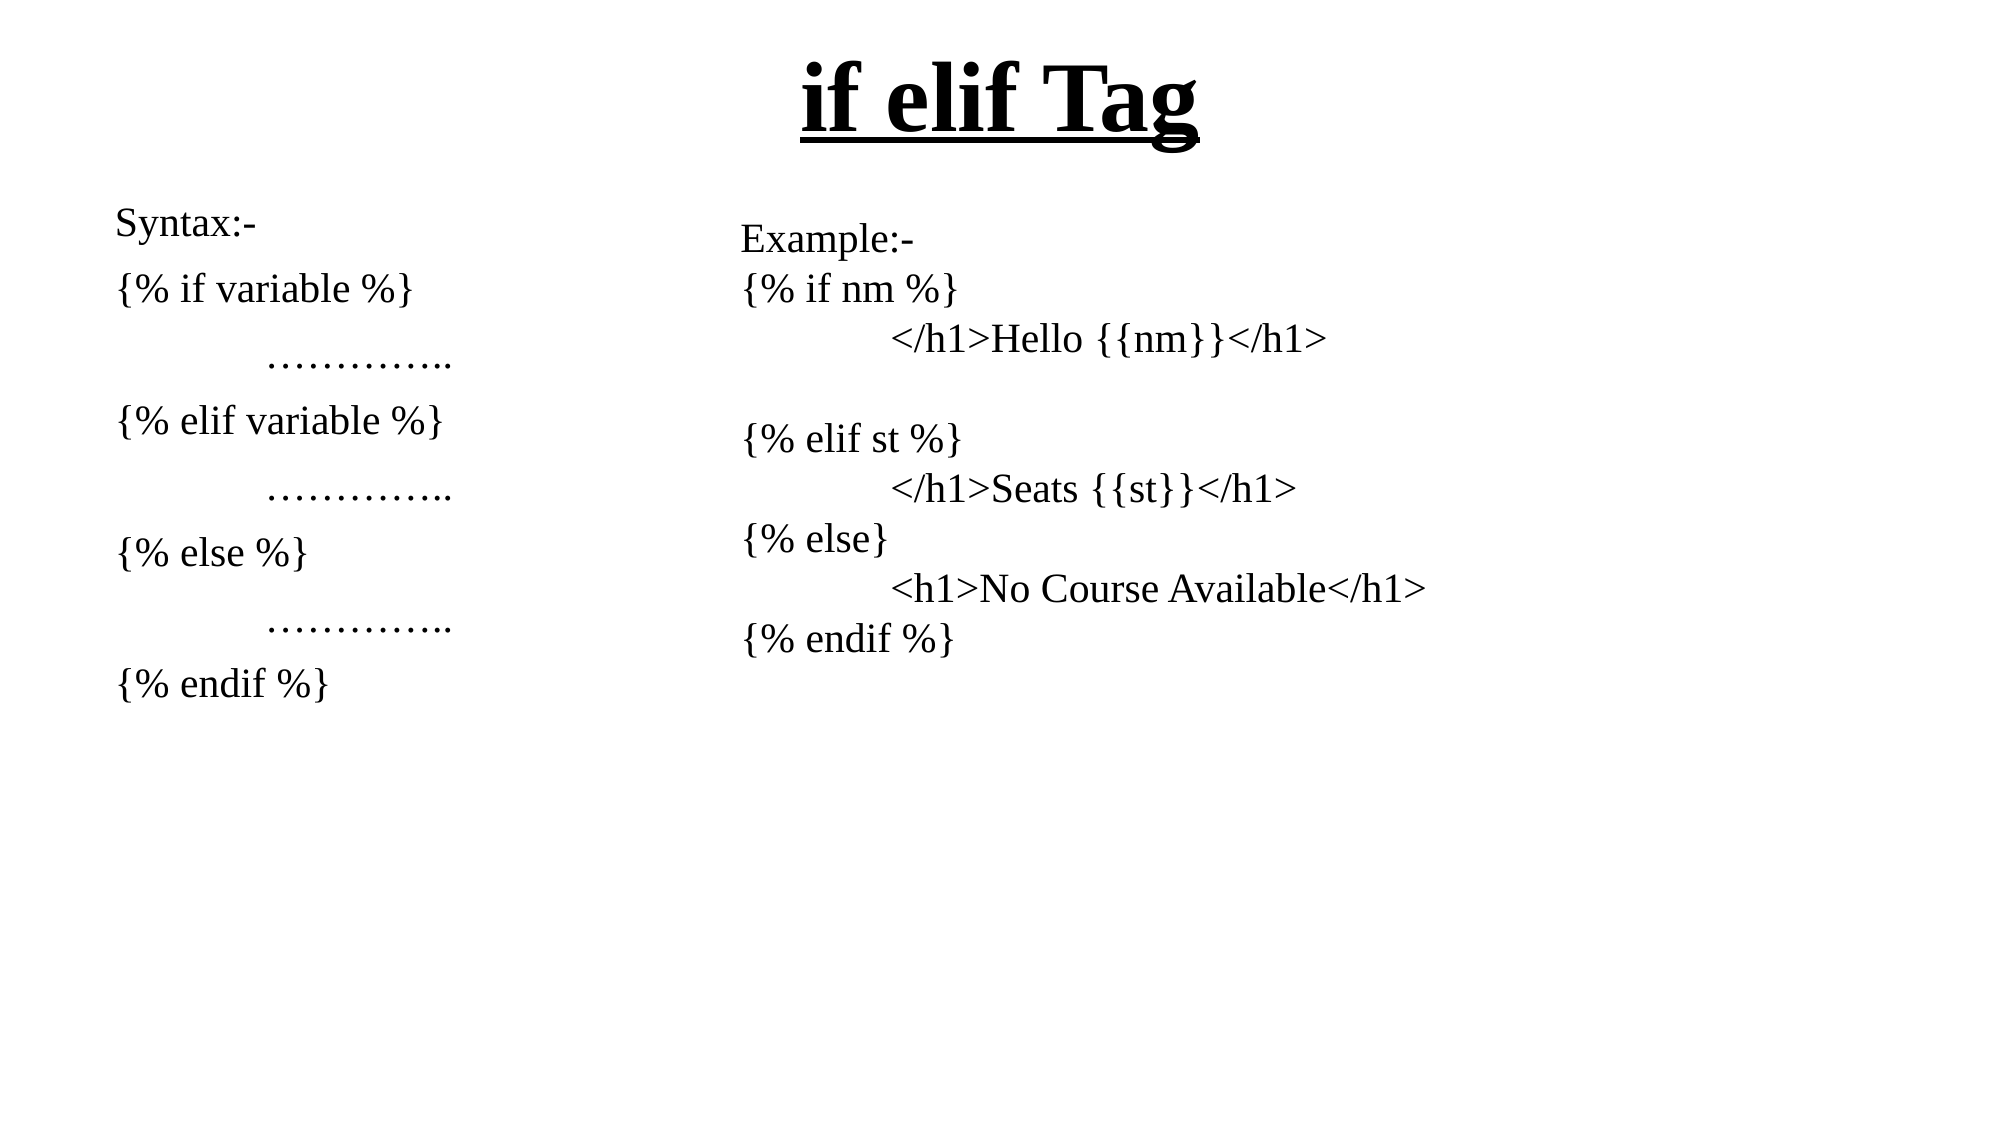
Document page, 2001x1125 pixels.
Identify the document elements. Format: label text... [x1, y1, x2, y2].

list Syntax:- {% if variable %} ………….. {% elif variable %} ………….. {% else %} ………….. {% endif %} [99, 193, 1900, 1078]
title if elif Tag [99, 5, 1900, 193]
text_box Example:- {% if nm %} </h1>Hello {{nm}}</h1> {% elif st %} </h1>Seats {{st}}</h1> {% else} <h1>No Course Available</h1> {% endif %} [725, 203, 1726, 669]
